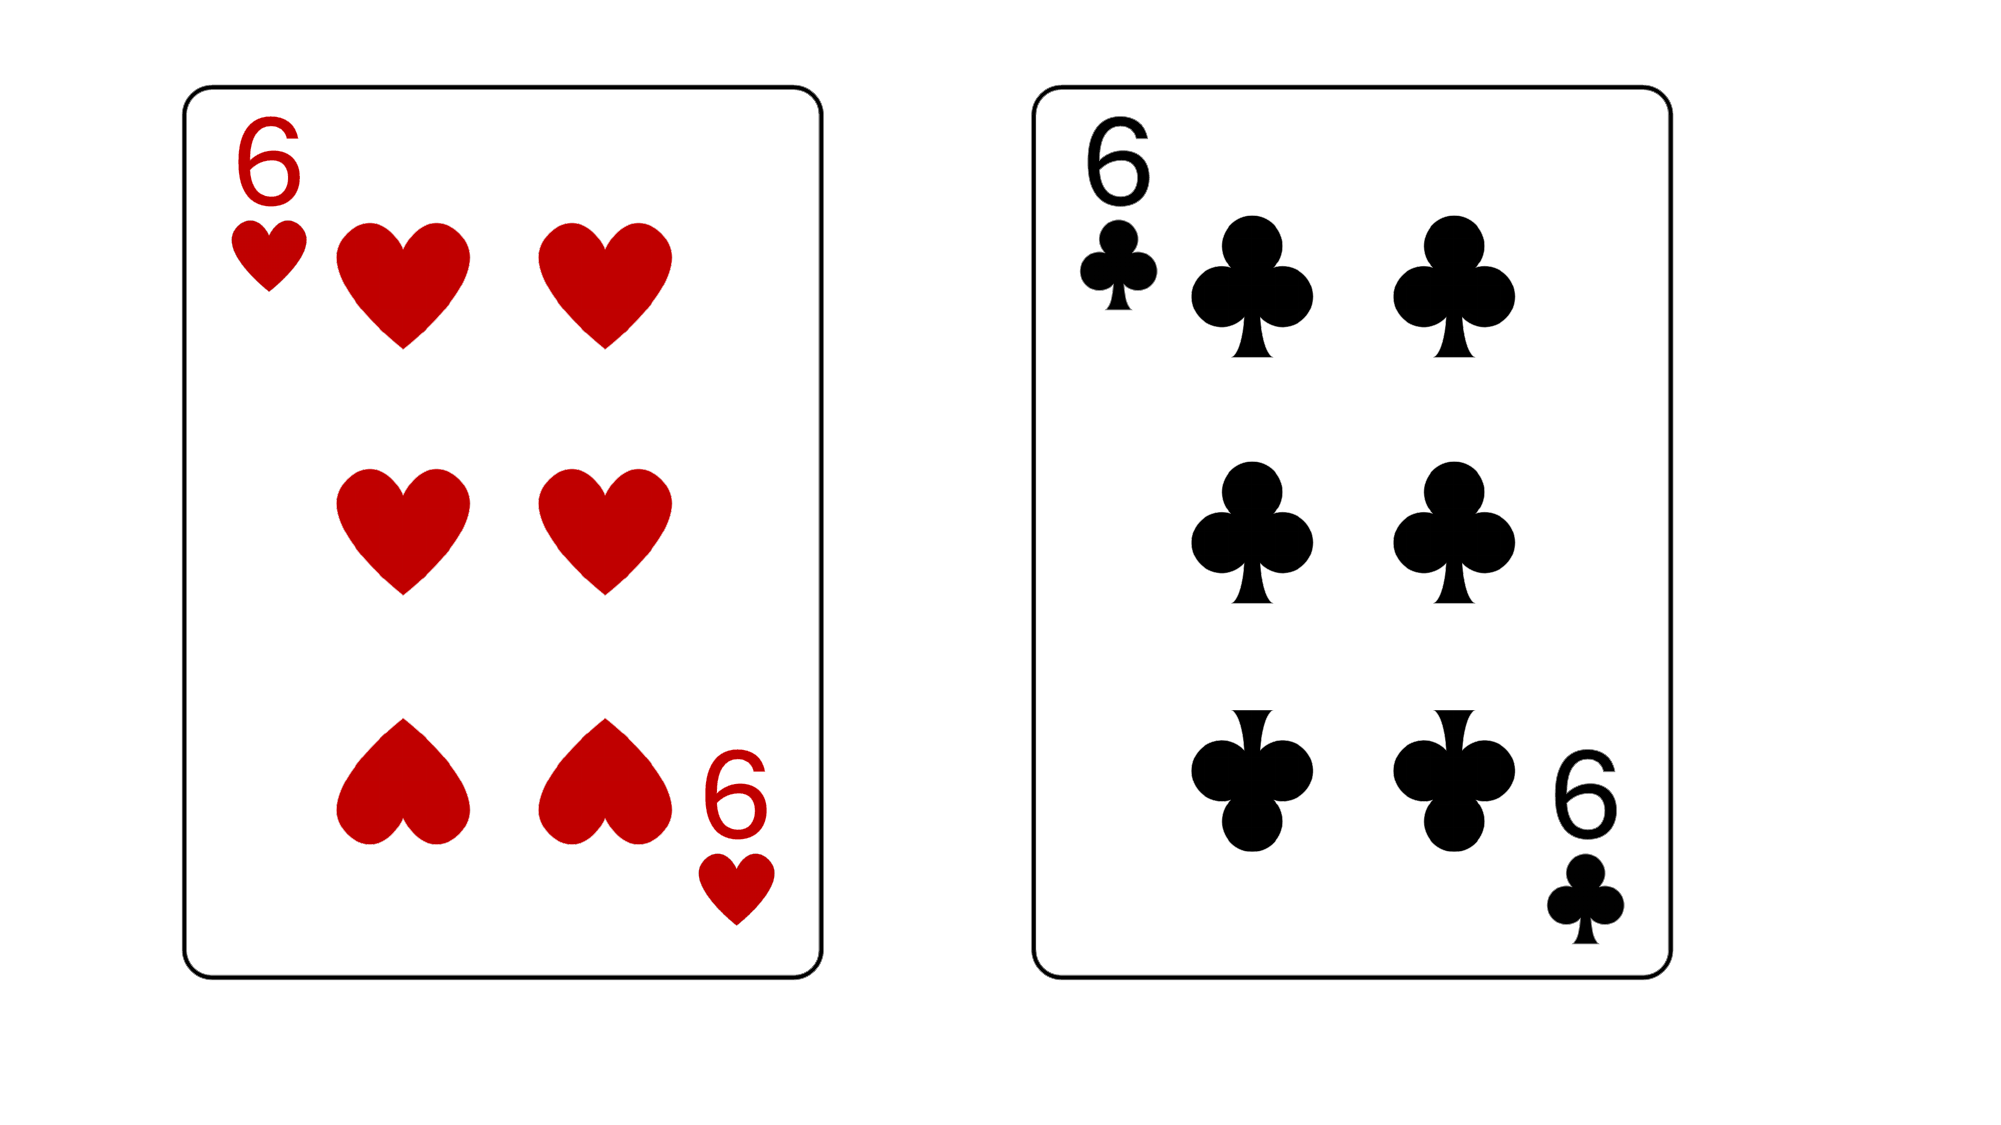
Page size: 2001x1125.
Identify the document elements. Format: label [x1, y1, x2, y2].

text_box [181, 84, 824, 981]
text_box [1031, 84, 1674, 981]
